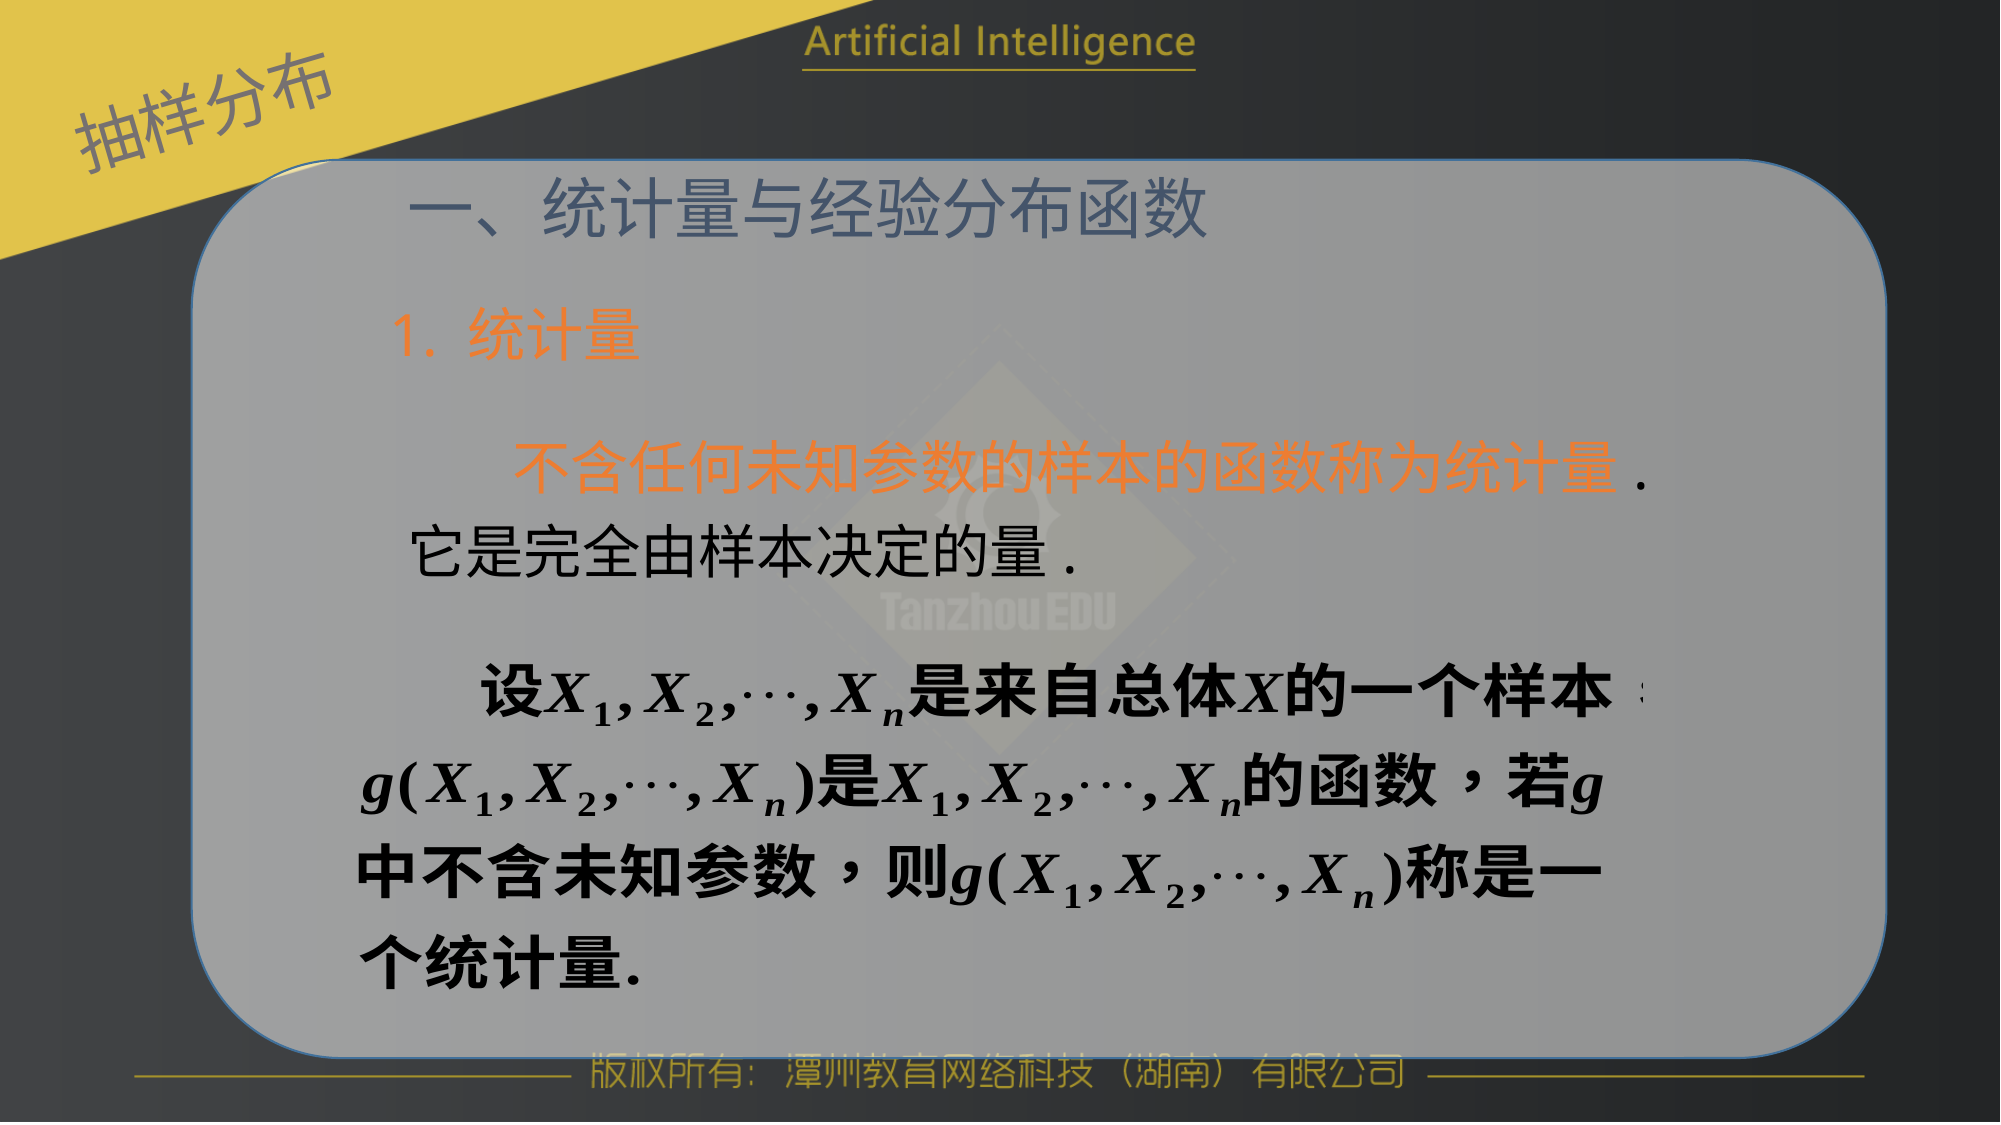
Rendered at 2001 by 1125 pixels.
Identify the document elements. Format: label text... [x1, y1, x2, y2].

text_box 1. 统计量 [330, 290, 701, 376]
text_box 不含任何未知参数的样本的函数称为统计量. 它是完全由样本决定的量. [392, 410, 1704, 593]
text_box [354, 659, 1643, 1000]
picture [0, 0, 2000, 1122]
text_box 一、统计量与经验分布函数 [330, 159, 1287, 255]
text_box 抽样分布 [56, 22, 354, 193]
text_box [191, 159, 1887, 1059]
